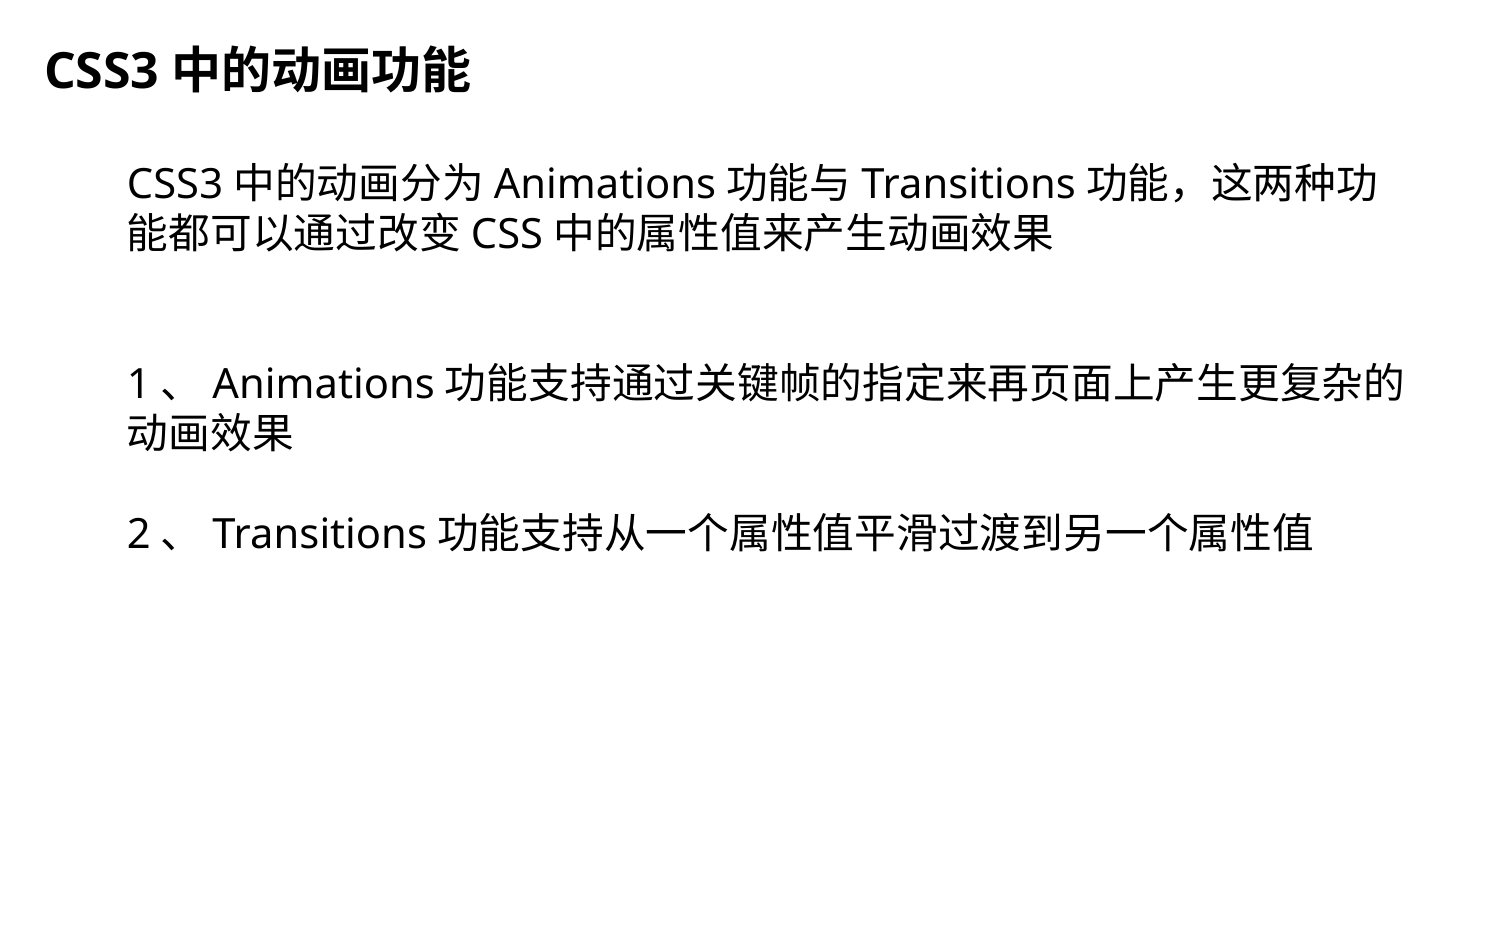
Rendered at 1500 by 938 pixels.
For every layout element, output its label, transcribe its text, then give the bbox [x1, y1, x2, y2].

text_box CSS3中的动画功能 [29, 31, 863, 107]
text_box CSS3中的动画分为Animations功能与Transitions功能，这两种功能都可以通过改变CSS中的属性值来产生动画效果 1、Animations功能支持通过关键帧的指定来再页面上产生更复杂的动画效果 2、Transitions功能支持从一个属性值平滑过渡到另一个属性值 [112, 149, 1424, 715]
